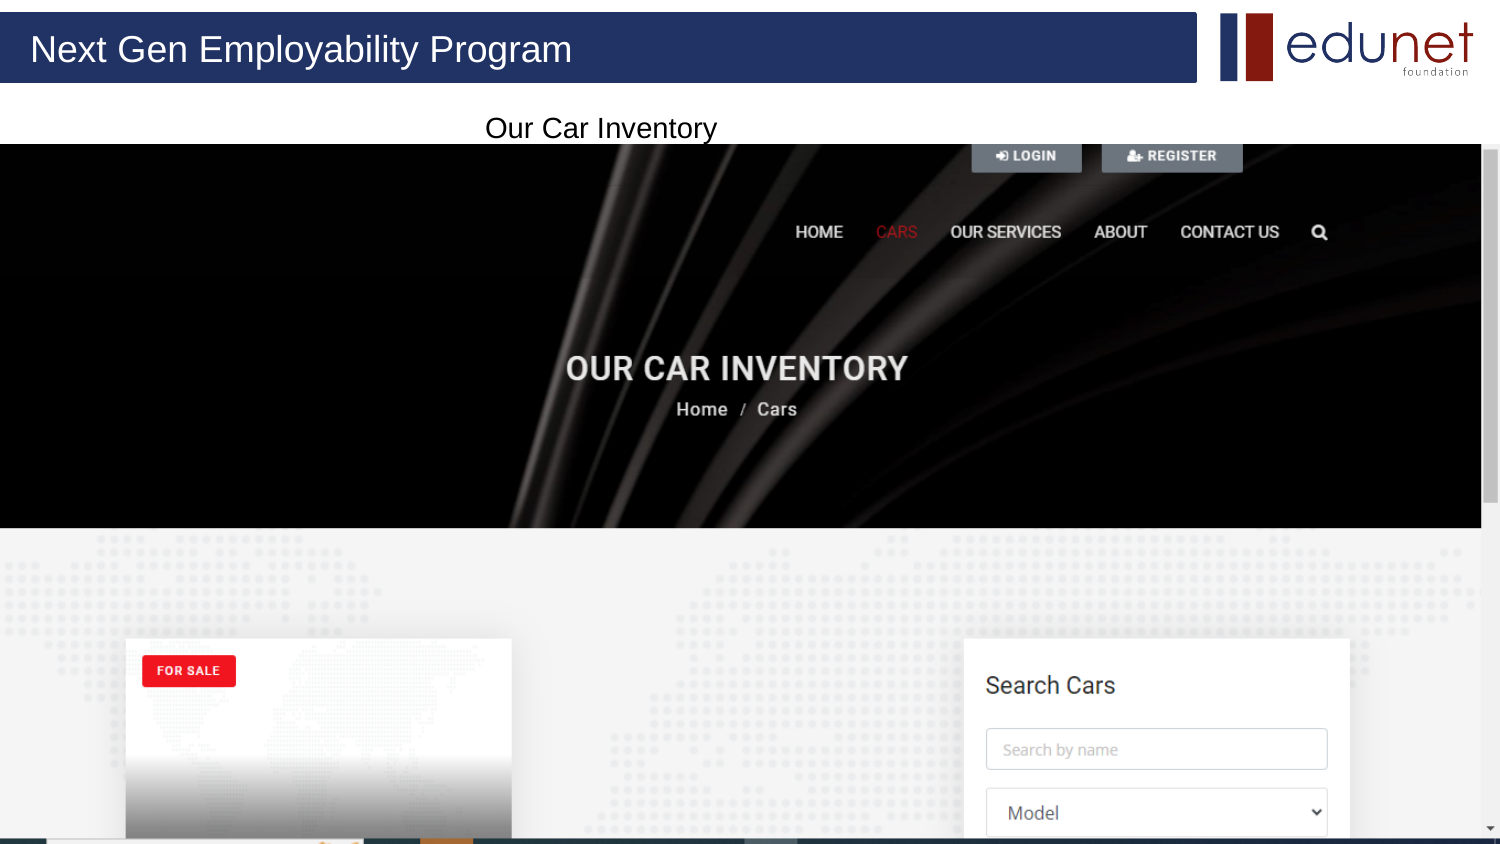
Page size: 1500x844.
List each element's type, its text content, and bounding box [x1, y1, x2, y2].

picture [1279, 14, 1482, 83]
picture [0, 144, 1500, 844]
title Our Car Inventory [484, 44, 1397, 142]
